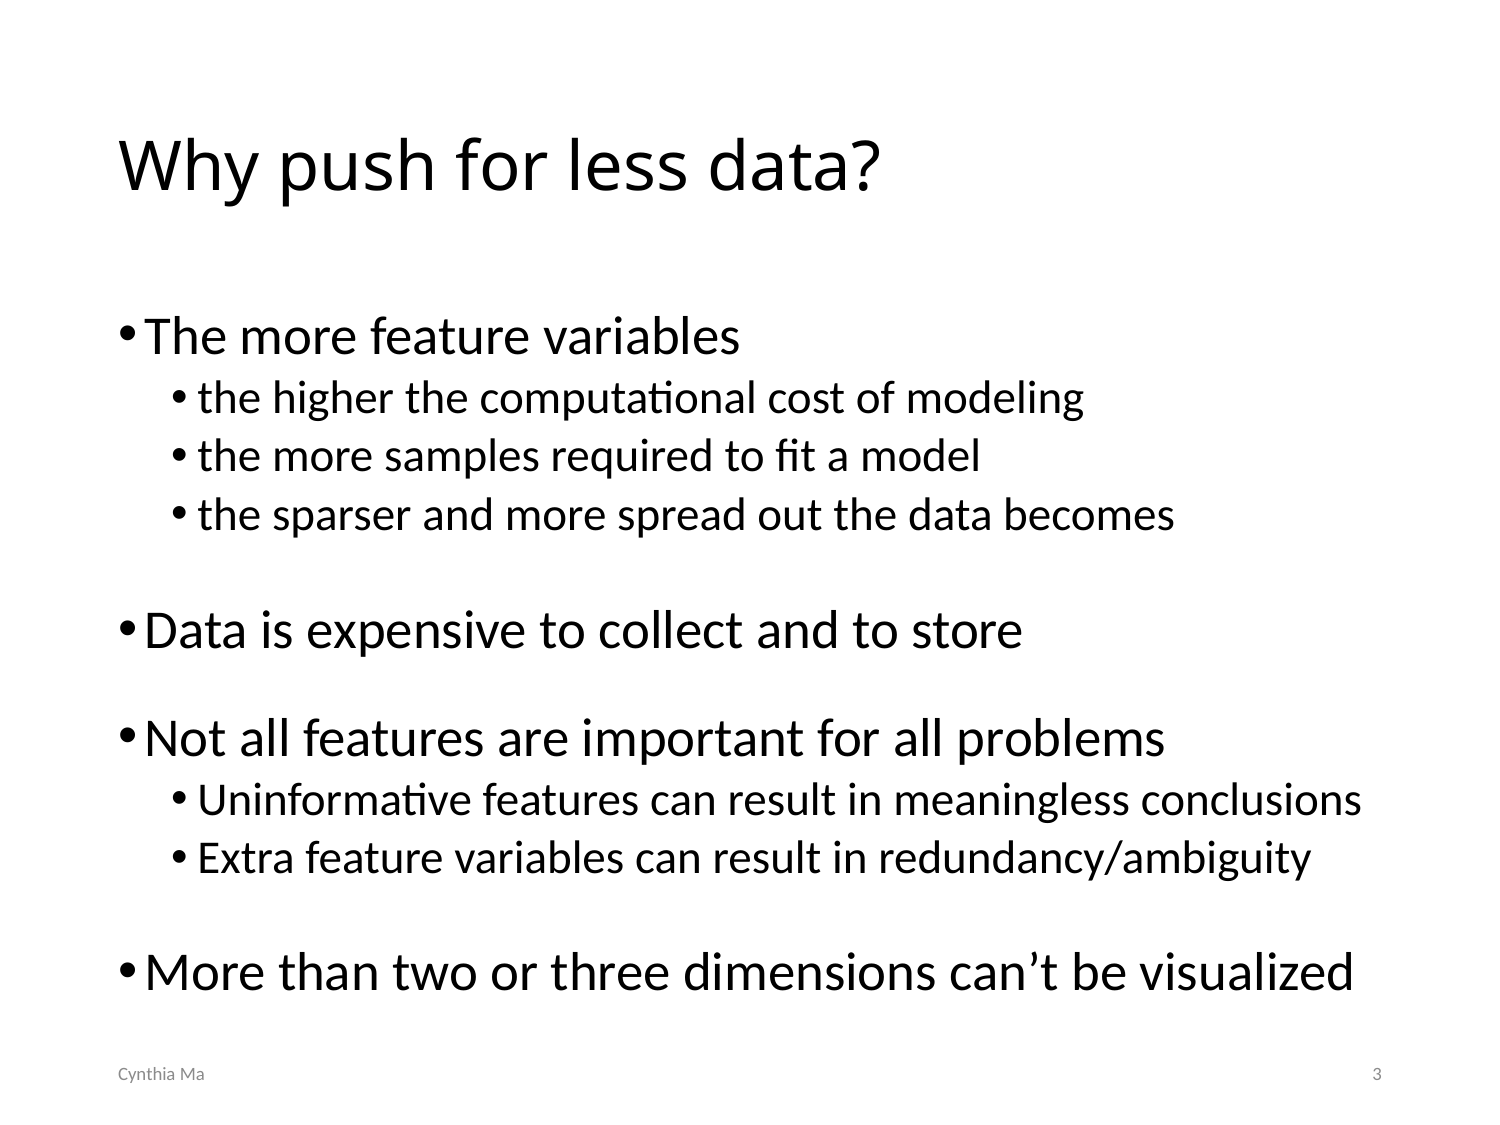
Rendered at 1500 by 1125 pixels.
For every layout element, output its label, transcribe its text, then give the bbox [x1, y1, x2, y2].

slide_number 3 [1059, 1042, 1397, 1103]
list The more feature variables the higher the computational cost of modeling the more samples required to fit a model the sparser and more spread out the data becomes Data is expensive to collect and to store Not all features are important for all problems Uninformative features can result in meaningless conclusions Extra feature variables can result in redundancy/ambiguity More than two or three dimensions can’t be visualized [103, 299, 1463, 1014]
slide_number Cynthia Ma [103, 1042, 441, 1103]
title Why push for less data? [103, 59, 1397, 278]
